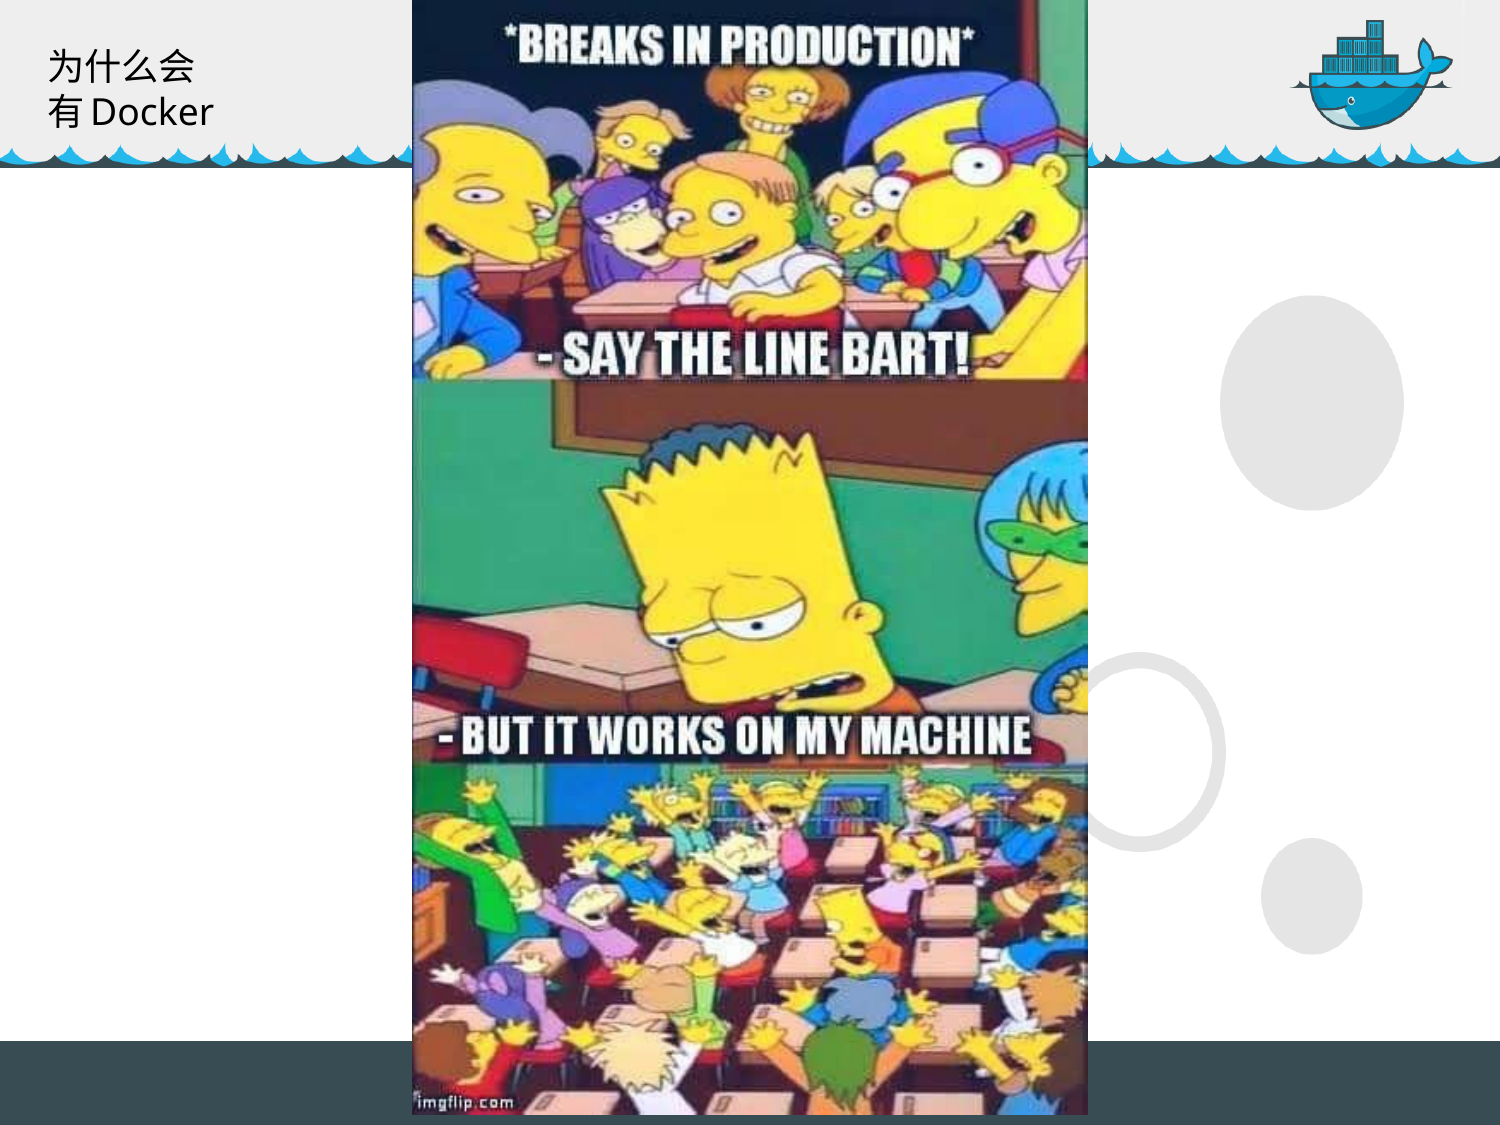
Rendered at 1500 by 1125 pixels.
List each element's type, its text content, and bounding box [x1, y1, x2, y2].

text_box 为什么会 有Docker [32, 35, 406, 141]
picture [0, 0, 1500, 1125]
